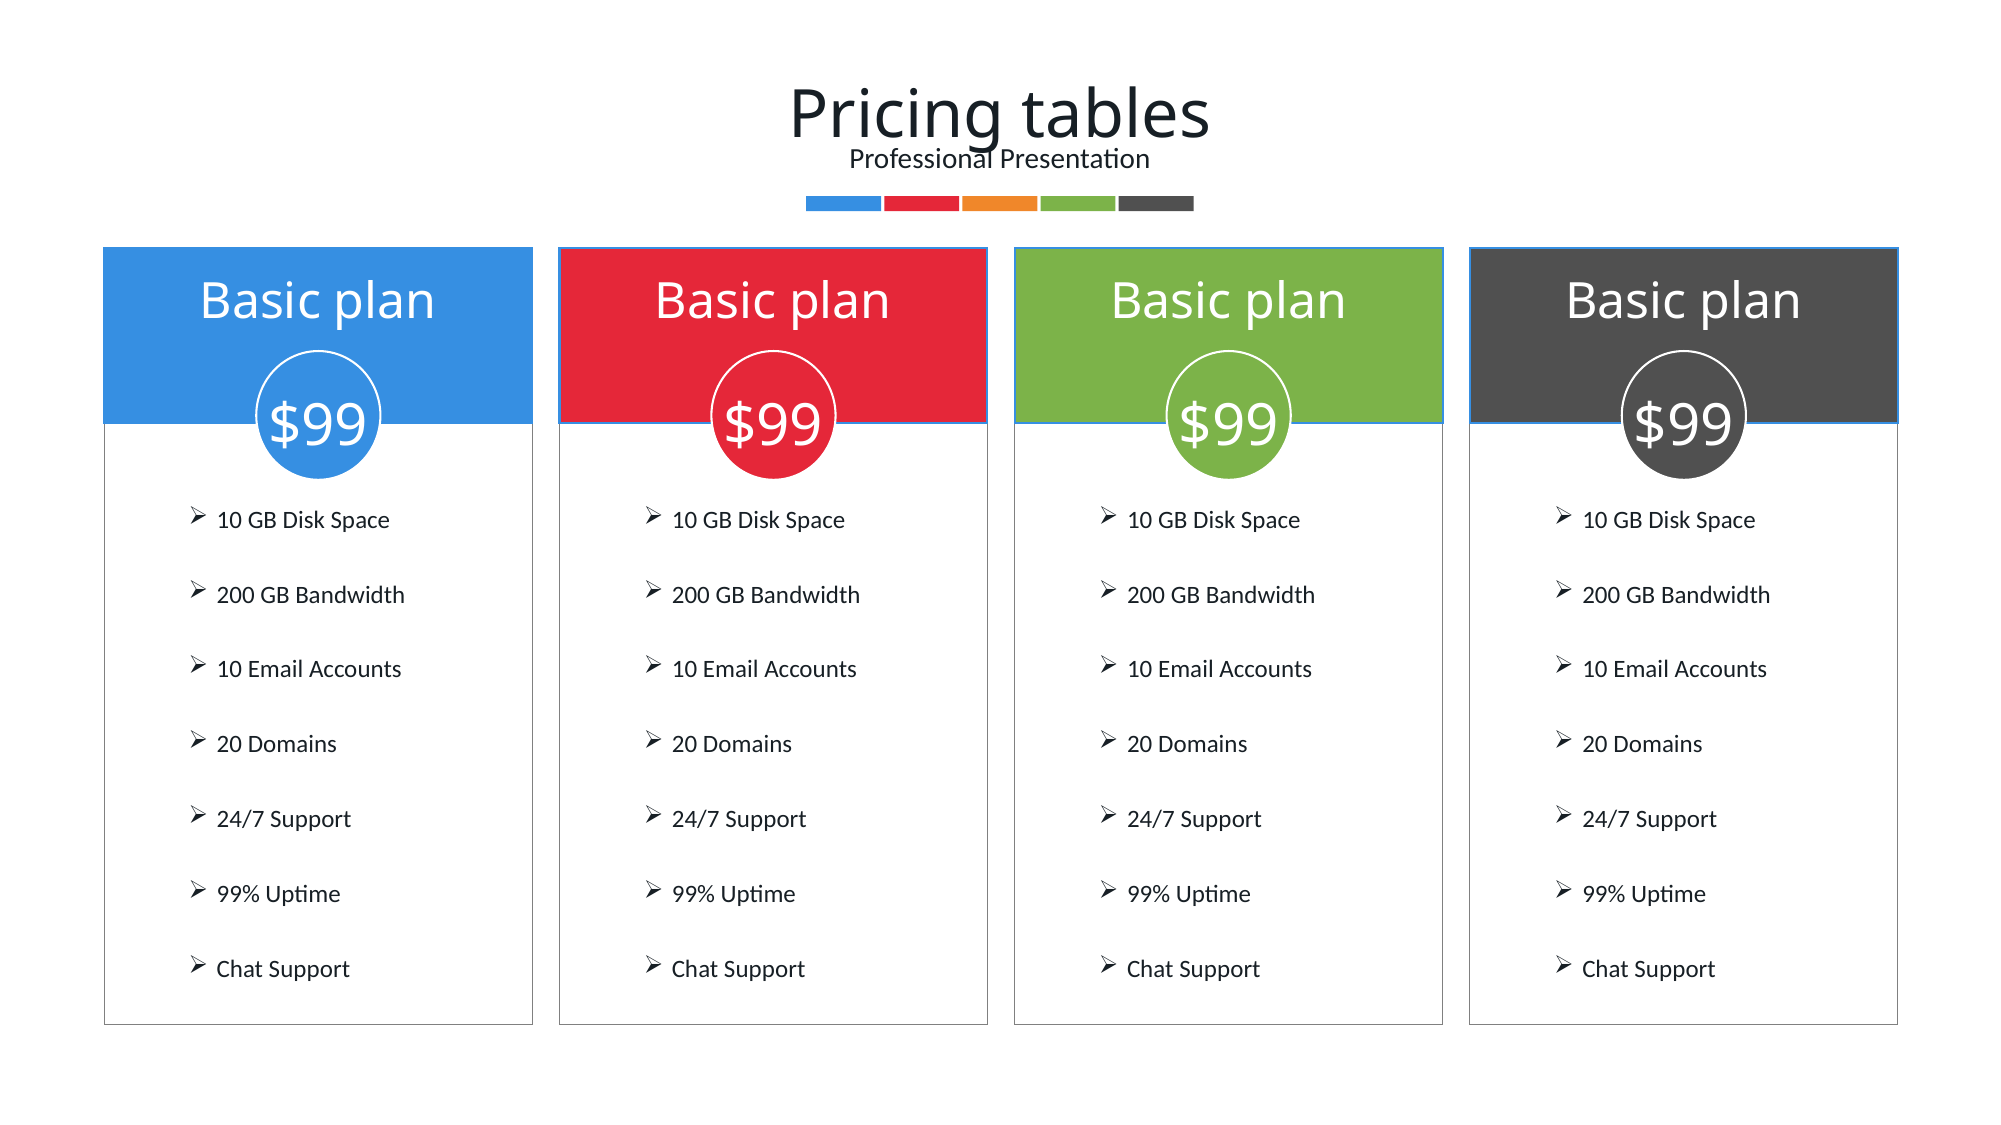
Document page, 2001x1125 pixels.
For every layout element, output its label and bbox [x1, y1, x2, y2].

text_box [1014, 248, 1443, 1025]
text_box [559, 248, 988, 1025]
text_box [0, 63, 2000, 212]
text_box [1469, 248, 1898, 1025]
text_box [104, 248, 533, 1025]
